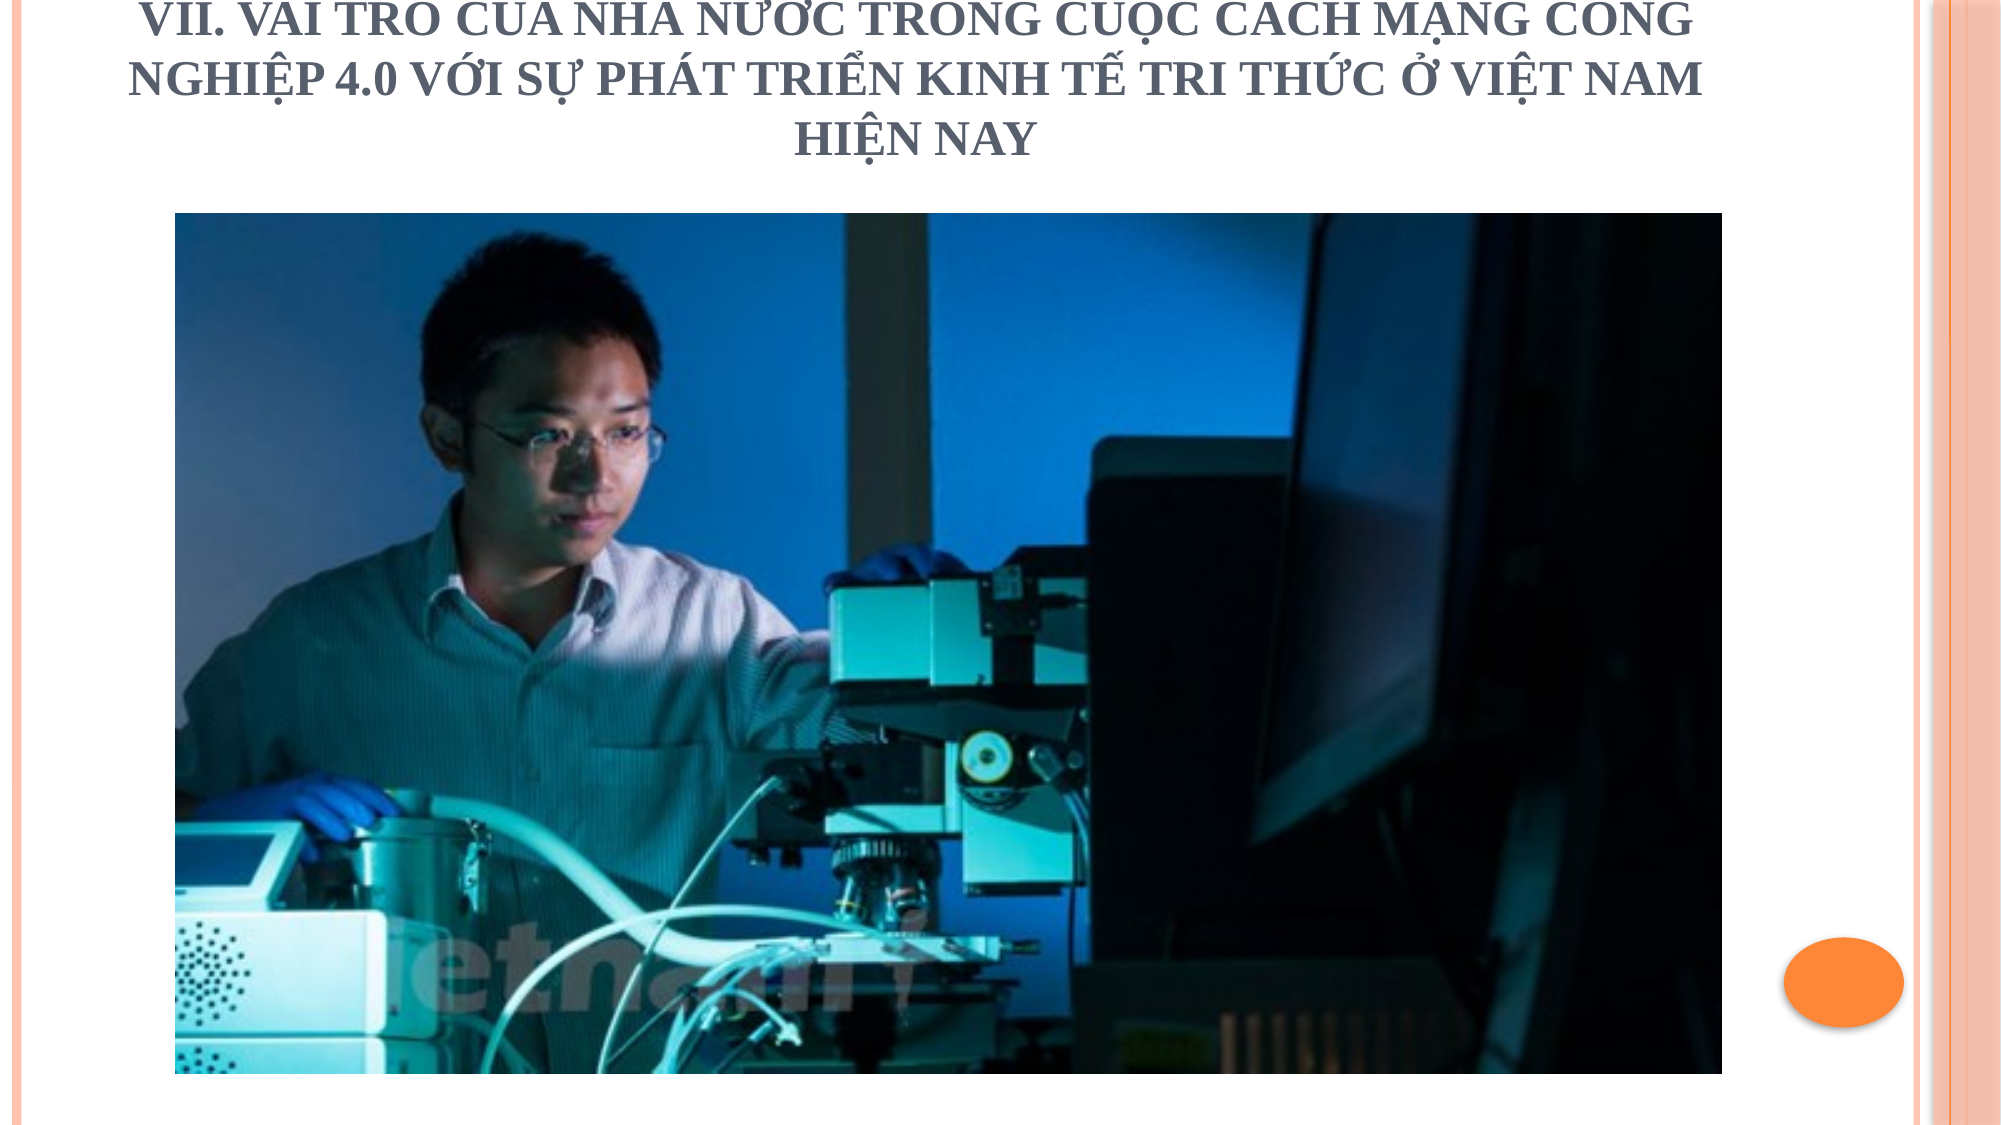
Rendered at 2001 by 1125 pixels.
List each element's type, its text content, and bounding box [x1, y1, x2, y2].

title VII. Vai trò của nhà nước trong cuộc cách mạng công nghiệp 4.0 với sự phát triển kinh tế tri thức ở Việt Nam hiện nay [99, 45, 1734, 233]
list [174, 212, 1723, 1074]
